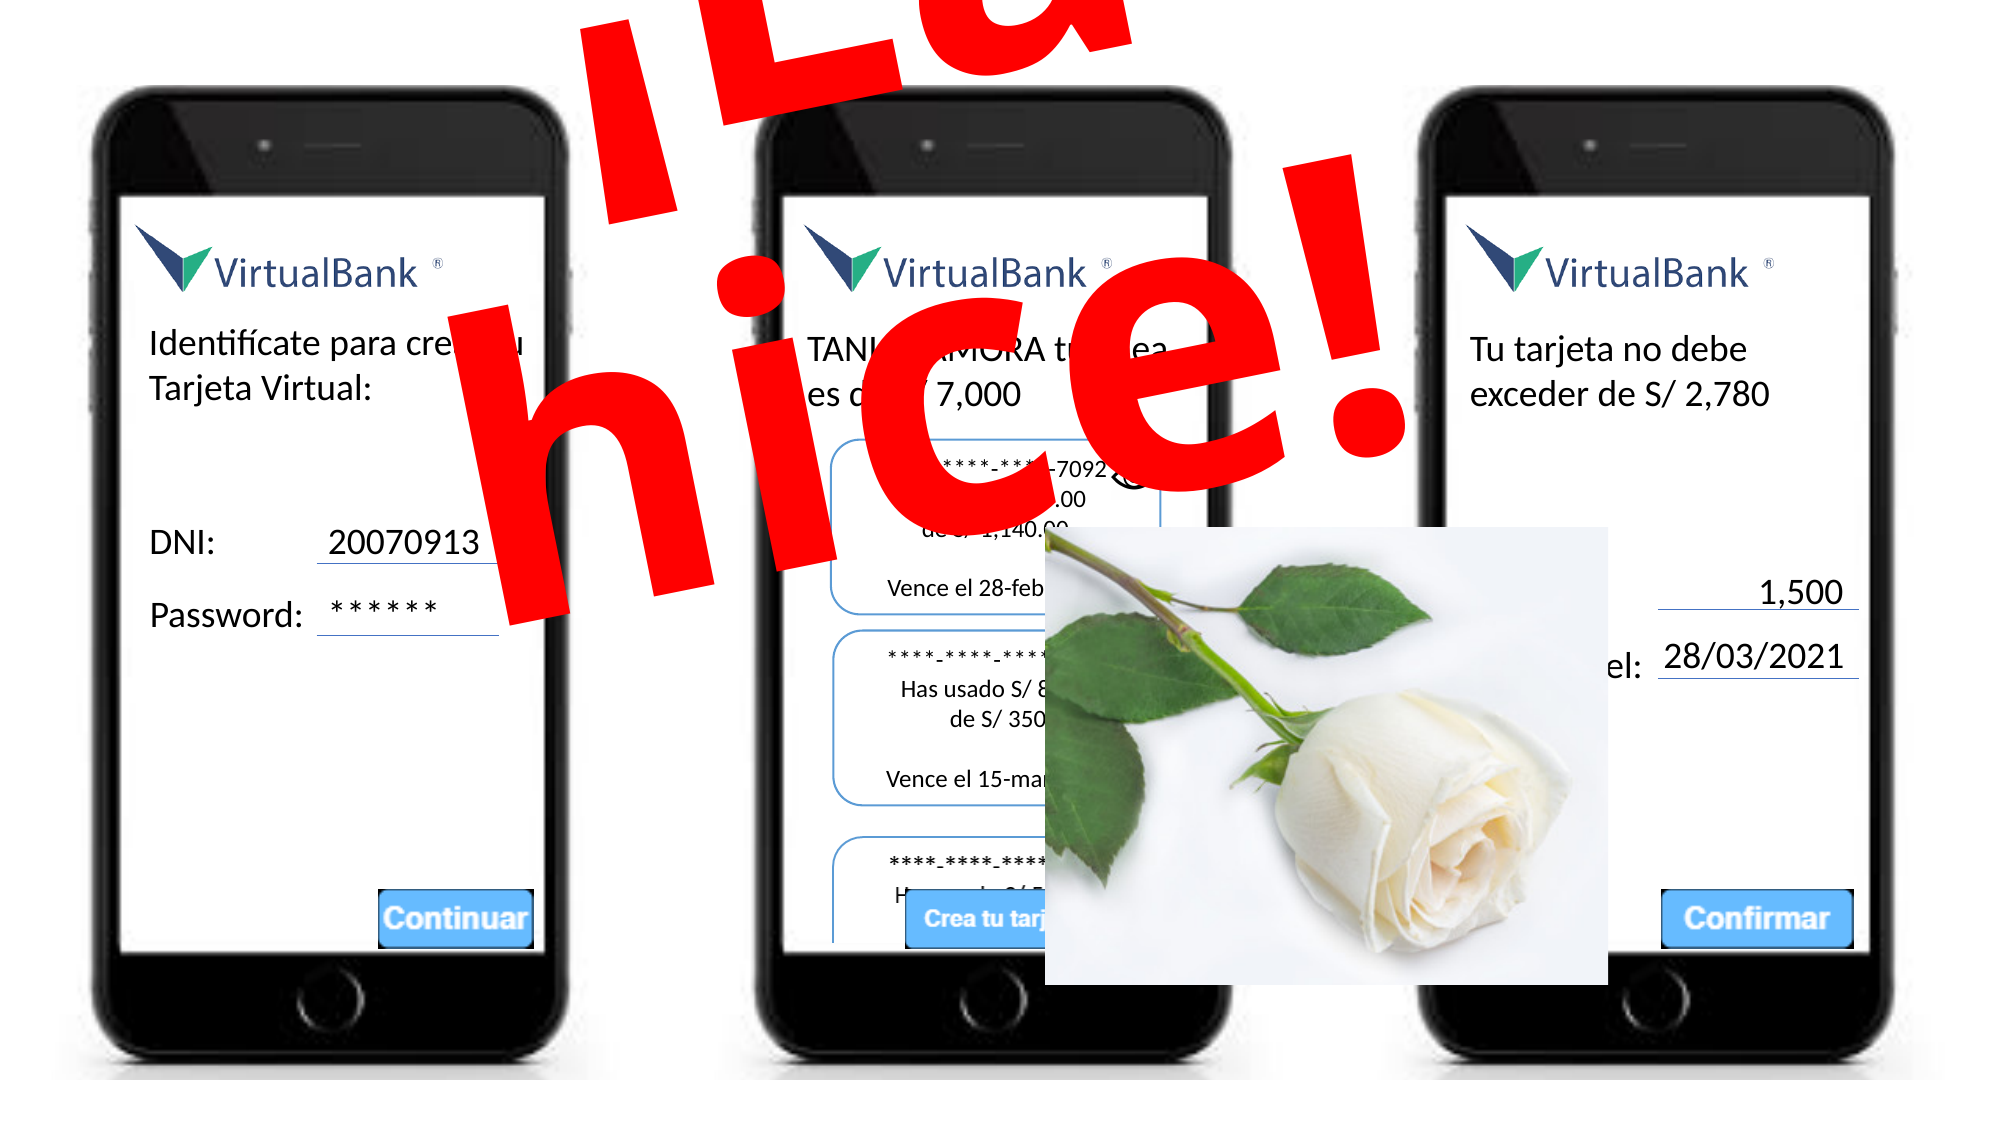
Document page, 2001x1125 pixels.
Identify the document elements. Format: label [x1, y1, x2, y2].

text_box [714, 85, 1283, 130]
text_box [51, 85, 620, 1080]
text_box [714, 986, 1283, 1080]
text_box [1376, 85, 1945, 1080]
text_box [142, 130, 1708, 986]
